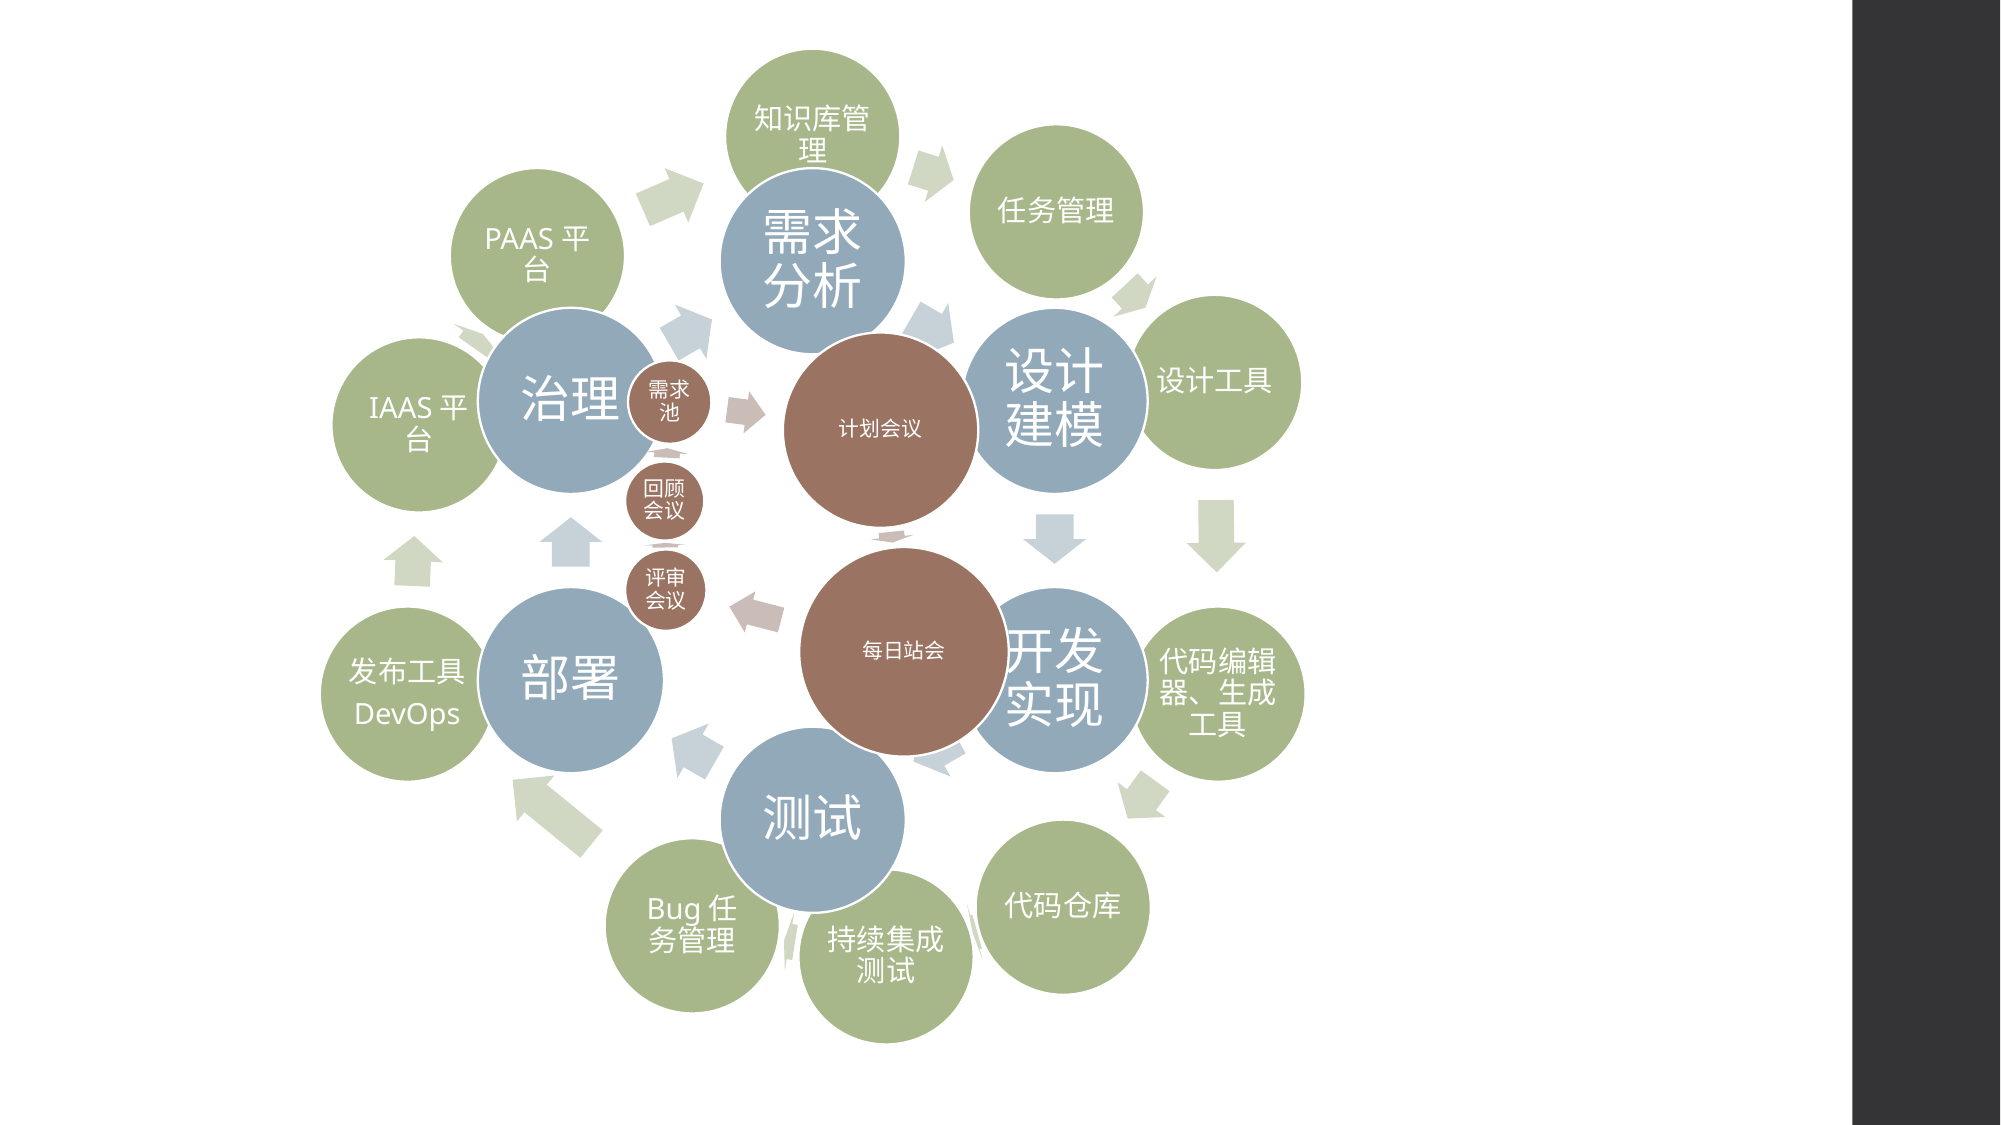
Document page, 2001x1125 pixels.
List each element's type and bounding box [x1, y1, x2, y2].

text_box [346, 167, 1279, 914]
text_box [242, 48, 1383, 1077]
text_box [624, 337, 1057, 757]
